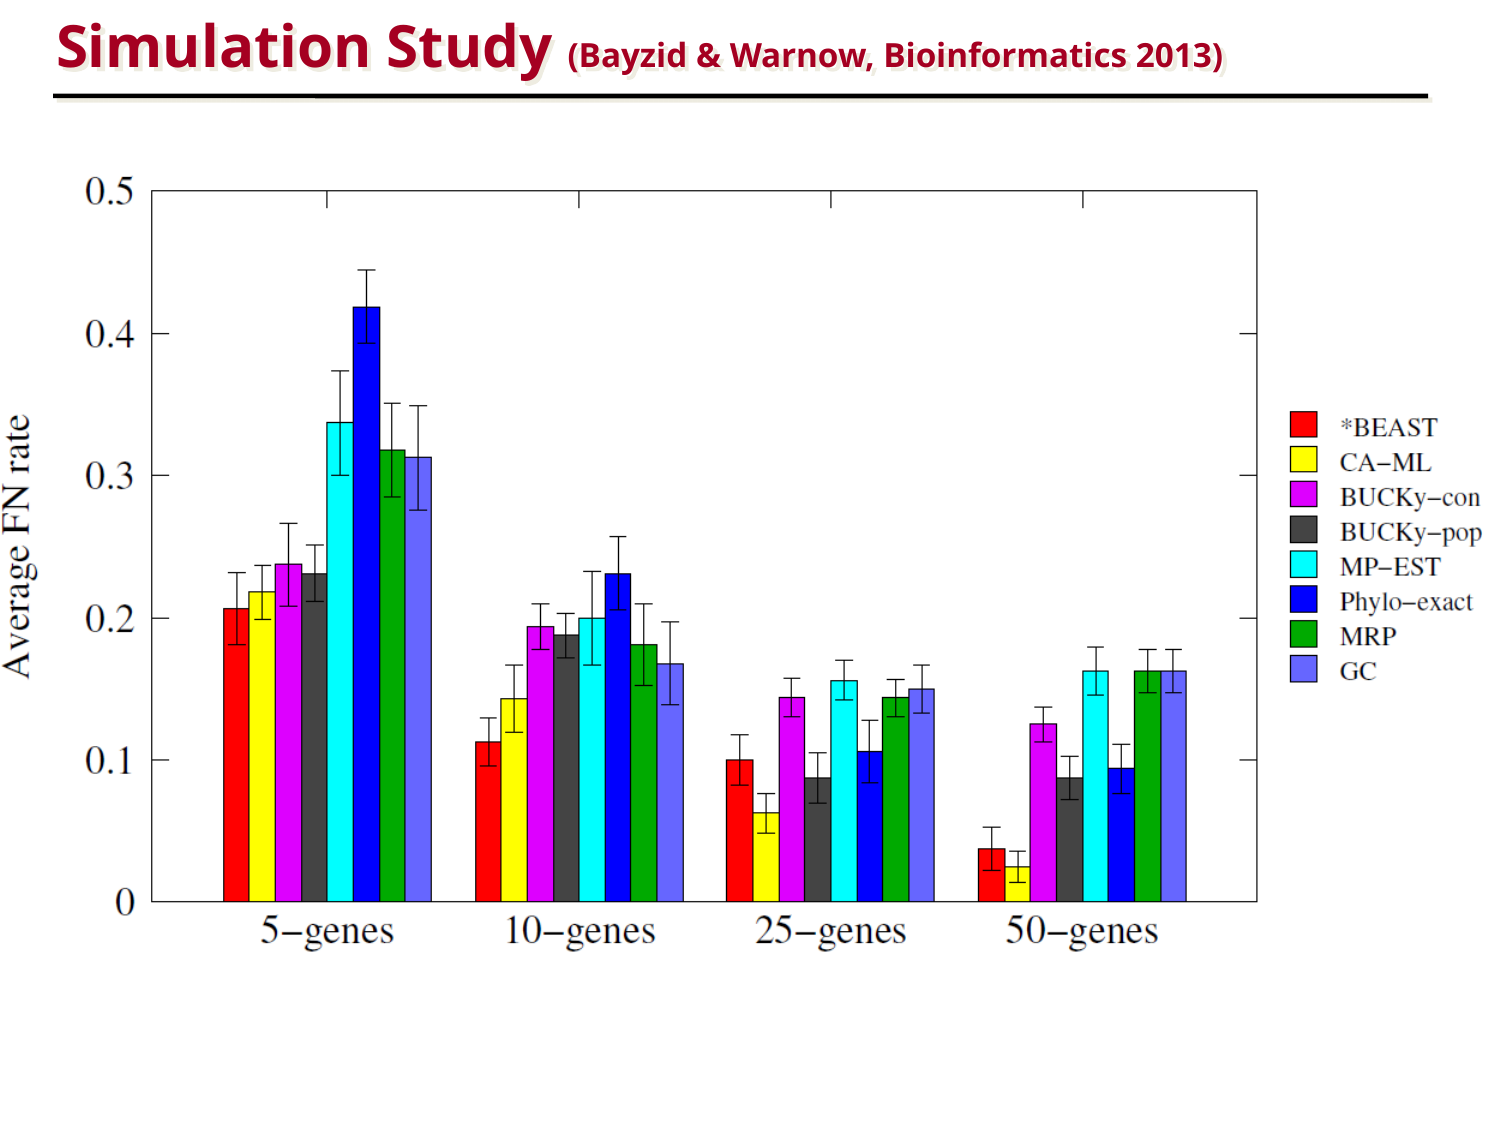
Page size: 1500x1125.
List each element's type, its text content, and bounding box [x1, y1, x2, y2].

text_box Simulation Study (Bayzid & Warnow, Bioinformatics 2013) [41, 1, 1394, 102]
picture [0, 171, 1500, 954]
